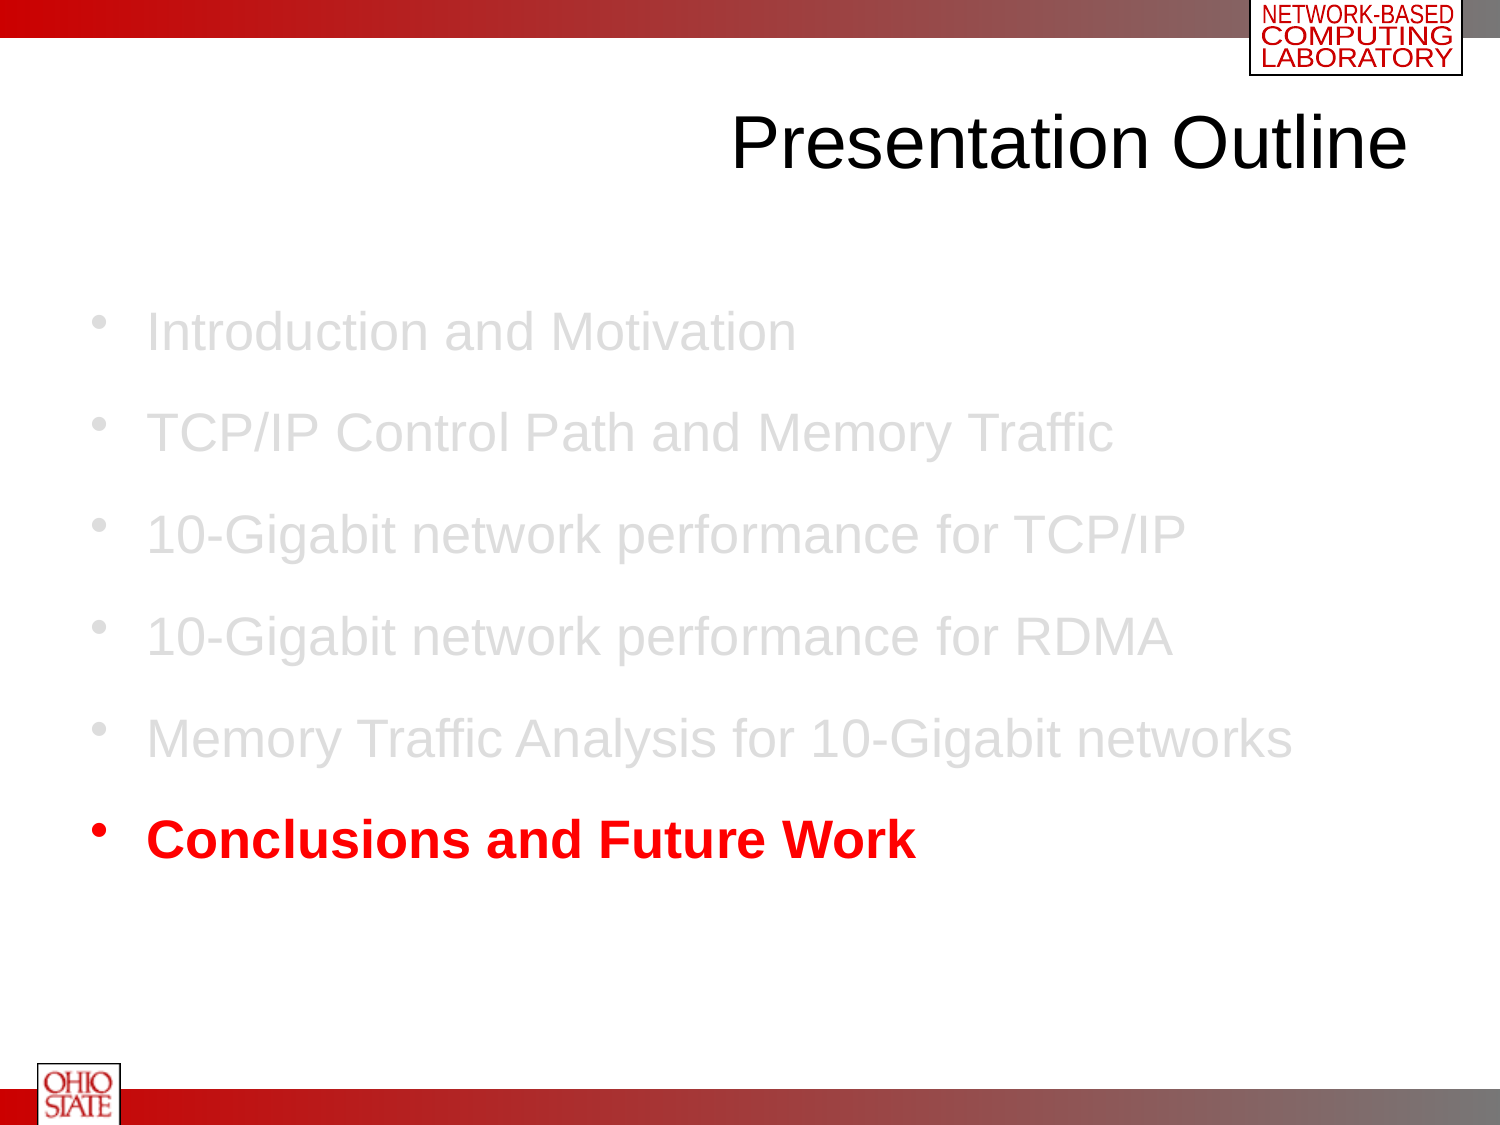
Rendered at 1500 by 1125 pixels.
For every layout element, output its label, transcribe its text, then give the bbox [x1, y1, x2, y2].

list Introduction and Motivation TCP/IP Control Path and Memory Traffic 10-Gigabit network performance for TCP/IP 10-Gigabit network performance for RDMA Memory Traffic Analysis for 10-Gigabit networks Conclusions and Future Work [75, 262, 1425, 1005]
title Presentation Outline [75, 45, 1425, 233]
picture [37, 1063, 121, 1125]
